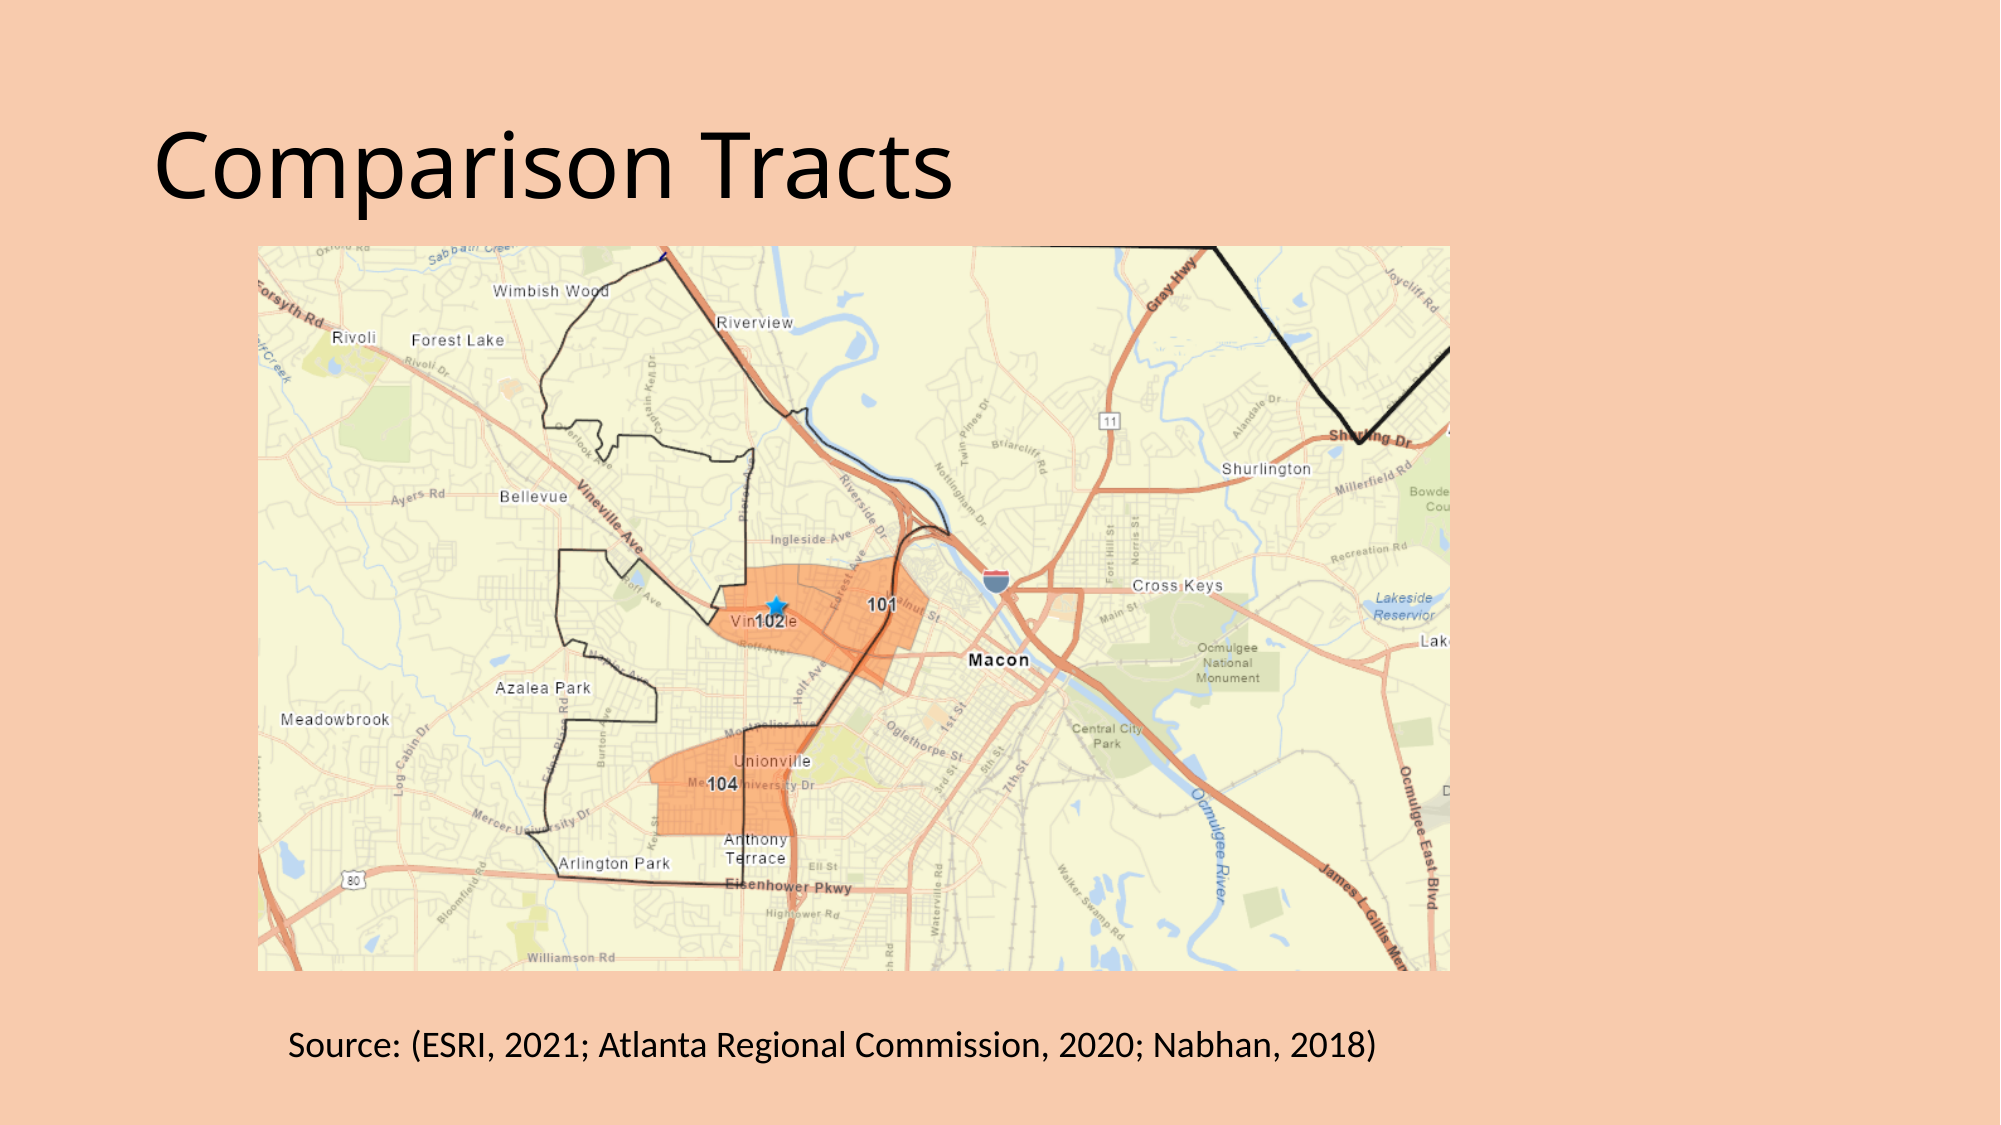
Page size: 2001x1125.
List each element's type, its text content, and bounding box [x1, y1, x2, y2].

picture [258, 246, 1451, 971]
title Comparison Tracts [137, 59, 1863, 278]
text_box Source: (ESRI, 2021; Atlanta Regional Commission, 2020; Nabhan, 2018) [273, 1012, 1400, 1073]
